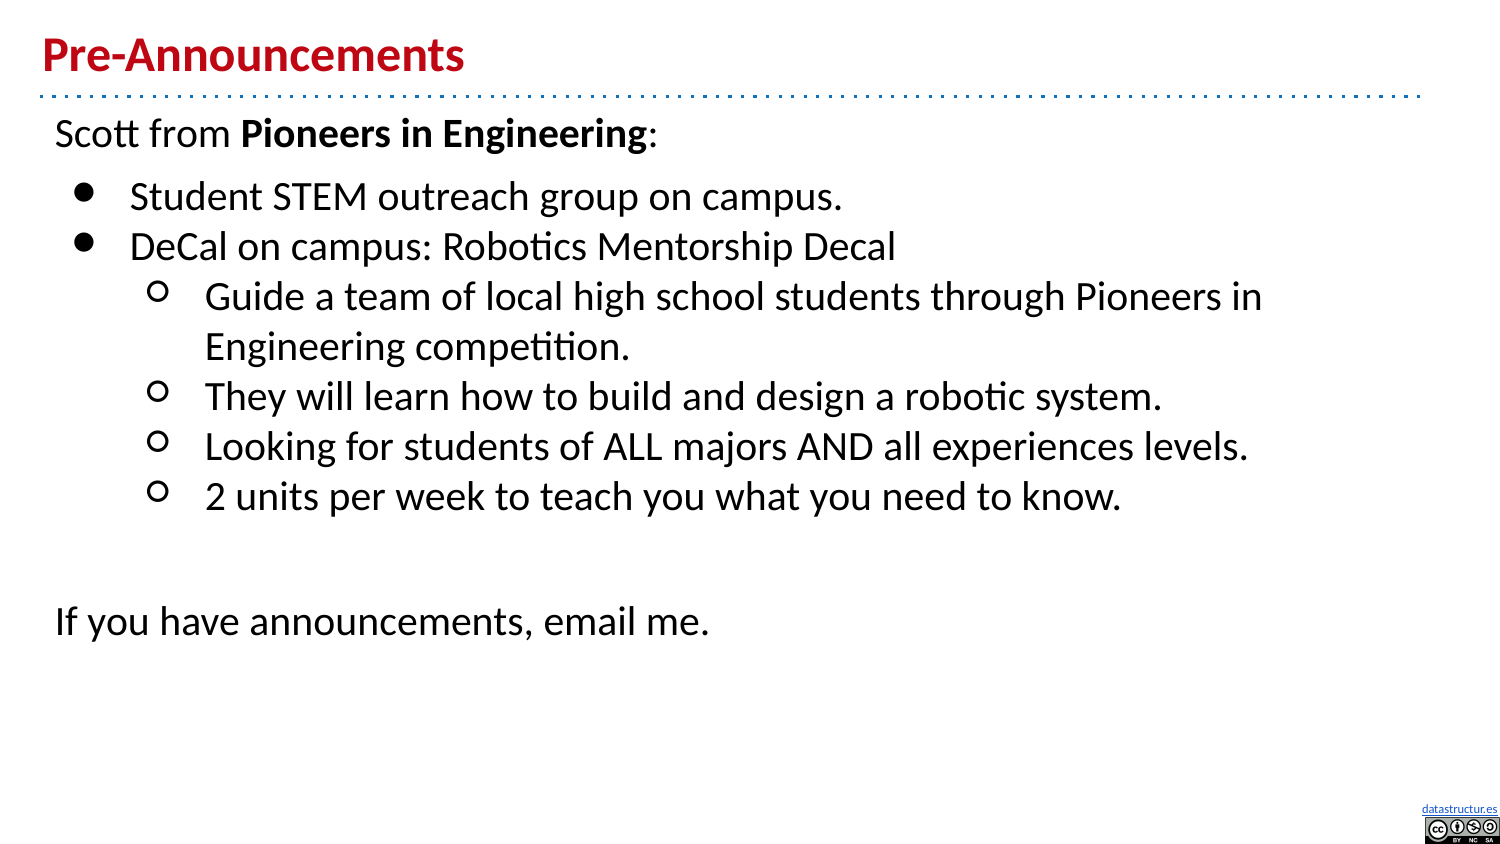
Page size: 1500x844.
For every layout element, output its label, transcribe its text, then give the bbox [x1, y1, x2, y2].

picture [1425, 817, 1500, 844]
list Scott from Pioneers in Engineering: Student STEM outreach group on campus. DeCal on campus: Robotics Mentorship Decal Guide a team of local high school students through Pioneers in Engineering competition. They will learn how to build and design a robotic system. Looking for students of ALL majors AND all experiences levels. 2 units per week to teach you what you need to know. If you have announcements, email me. [39, 91, 1425, 773]
title Pre-Announcements [27, 15, 1378, 97]
